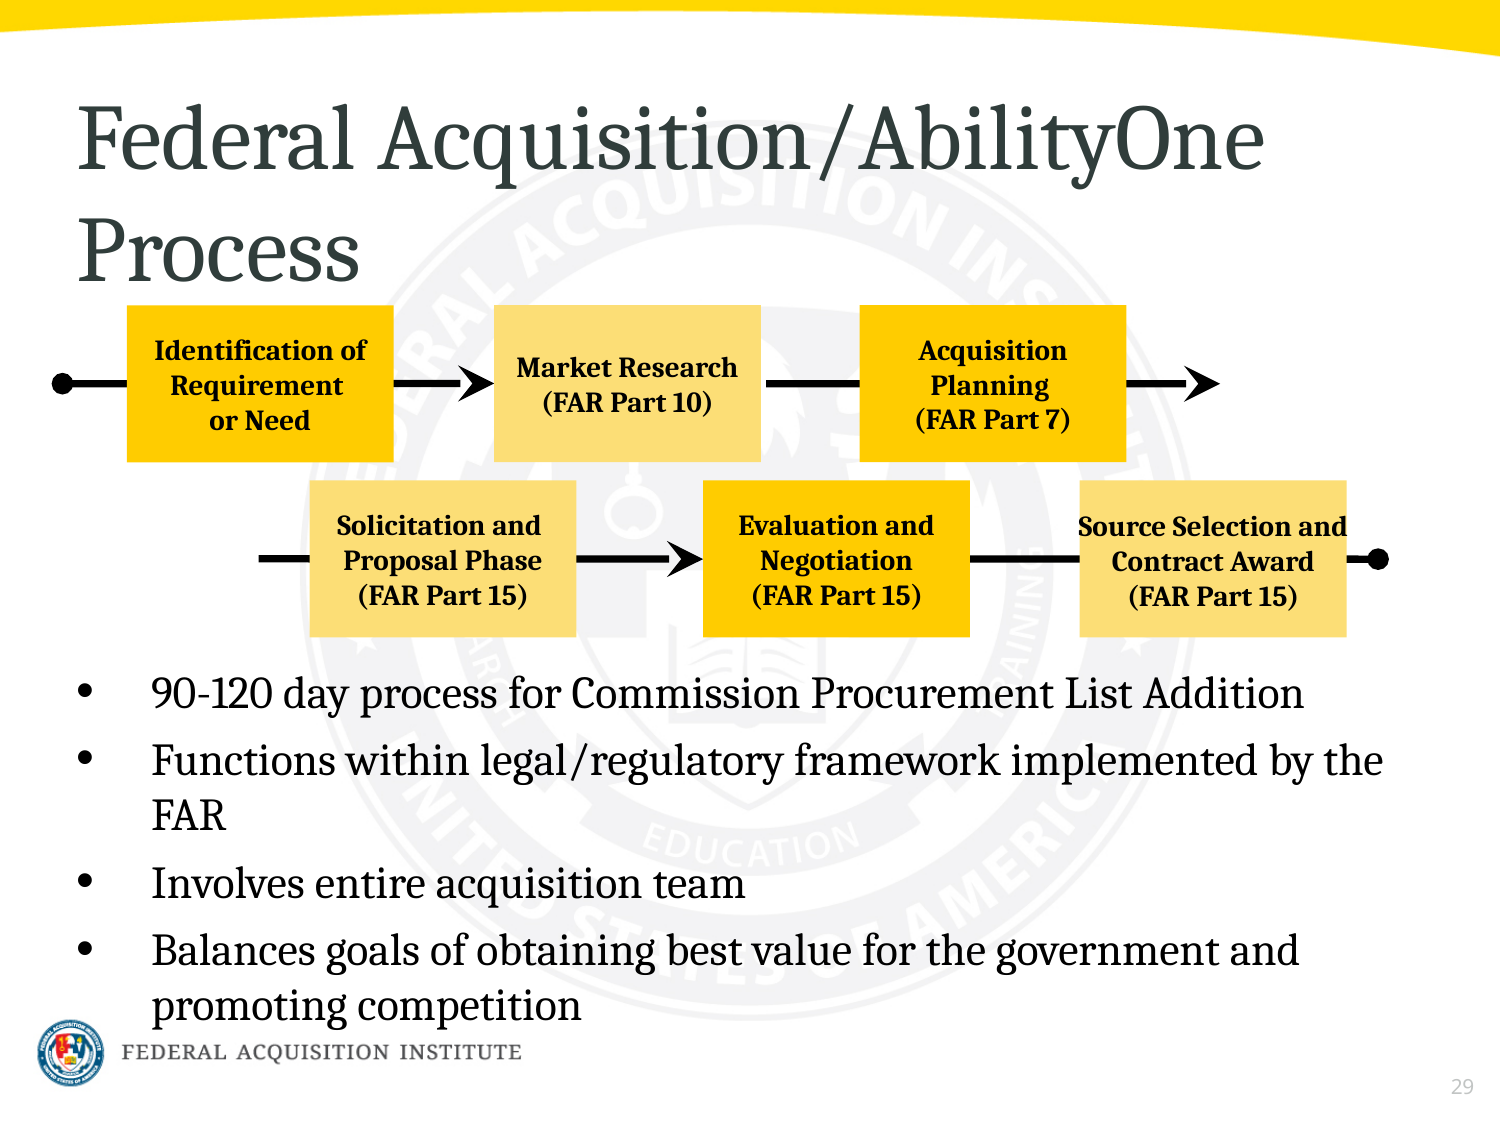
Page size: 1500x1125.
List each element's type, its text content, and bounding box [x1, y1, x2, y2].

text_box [470, 304, 785, 463]
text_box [843, 304, 1143, 463]
title Federal Acquisition/AbilityOne Process [76, 75, 1425, 196]
text_box [1368, 552, 1385, 566]
text_box [56, 377, 105, 390]
list 90-120 day process for Commission Procurement List Addition Functions within legal/regulatory framework implemented by the FAR Involves entire acquisition team Balances goals of obtaining best value for the government and promoting competition [76, 662, 1425, 1026]
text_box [1062, 480, 1365, 638]
text_box [1199, 373, 1221, 395]
picture [0, 0, 1500, 1125]
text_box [110, 305, 410, 463]
slide_number 29 [1425, 1050, 1500, 1125]
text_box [687, 480, 987, 638]
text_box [277, 480, 609, 638]
